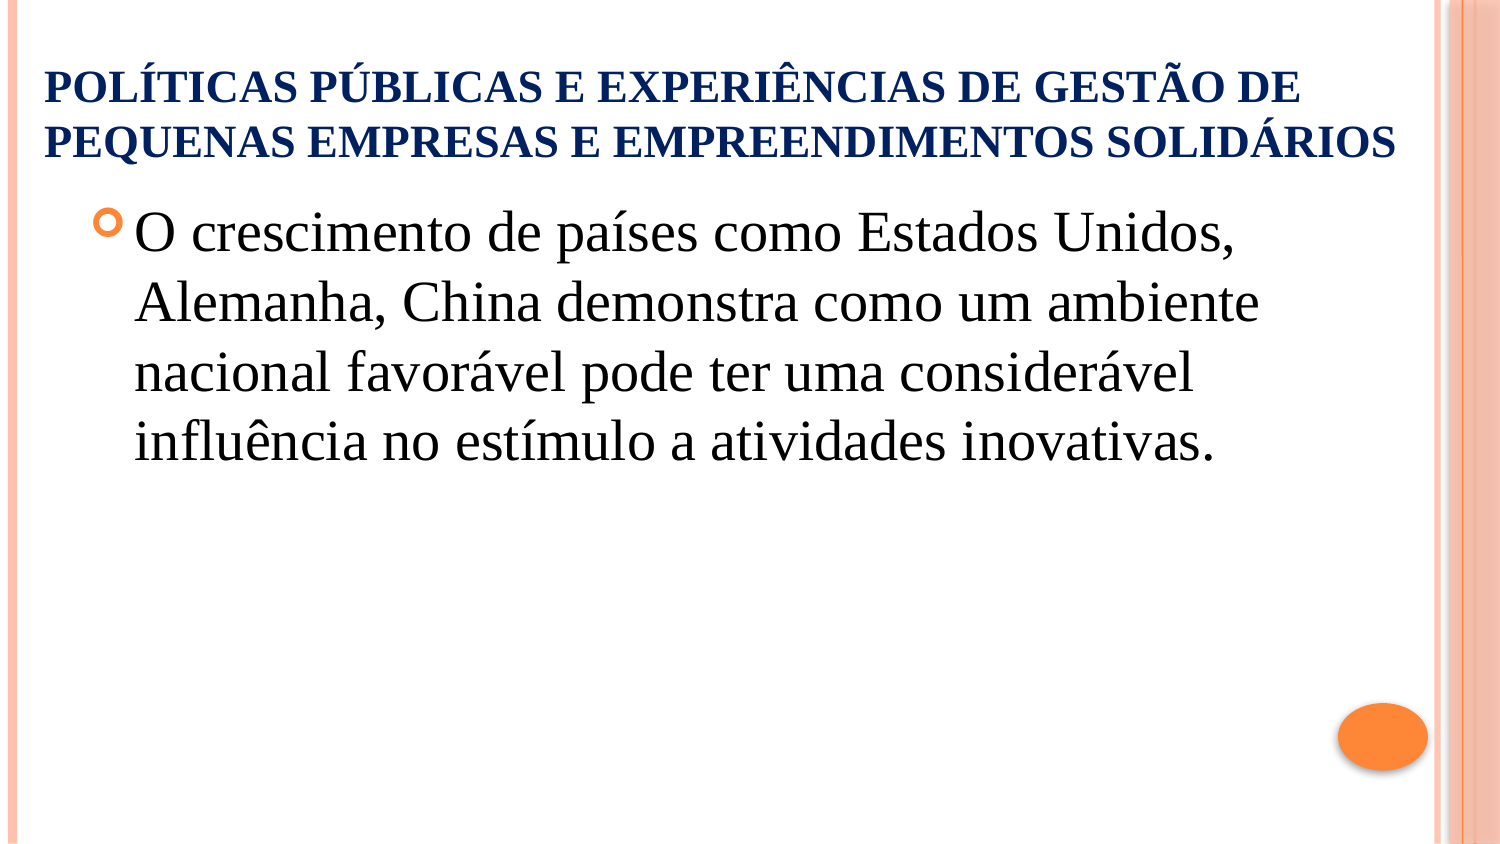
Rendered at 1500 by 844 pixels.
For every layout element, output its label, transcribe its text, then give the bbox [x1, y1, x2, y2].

title Políticas públicas e Experiências de Gestão de Pequenas Empresas e Empreendimentos Solidários [29, 33, 1424, 175]
list O crescimento de países como Estados Unidos, Alemanha, China demonstra como um ambiente nacional favorável pode ter uma considerável influência no estímulo a atividades inovativas. [75, 185, 1424, 809]
